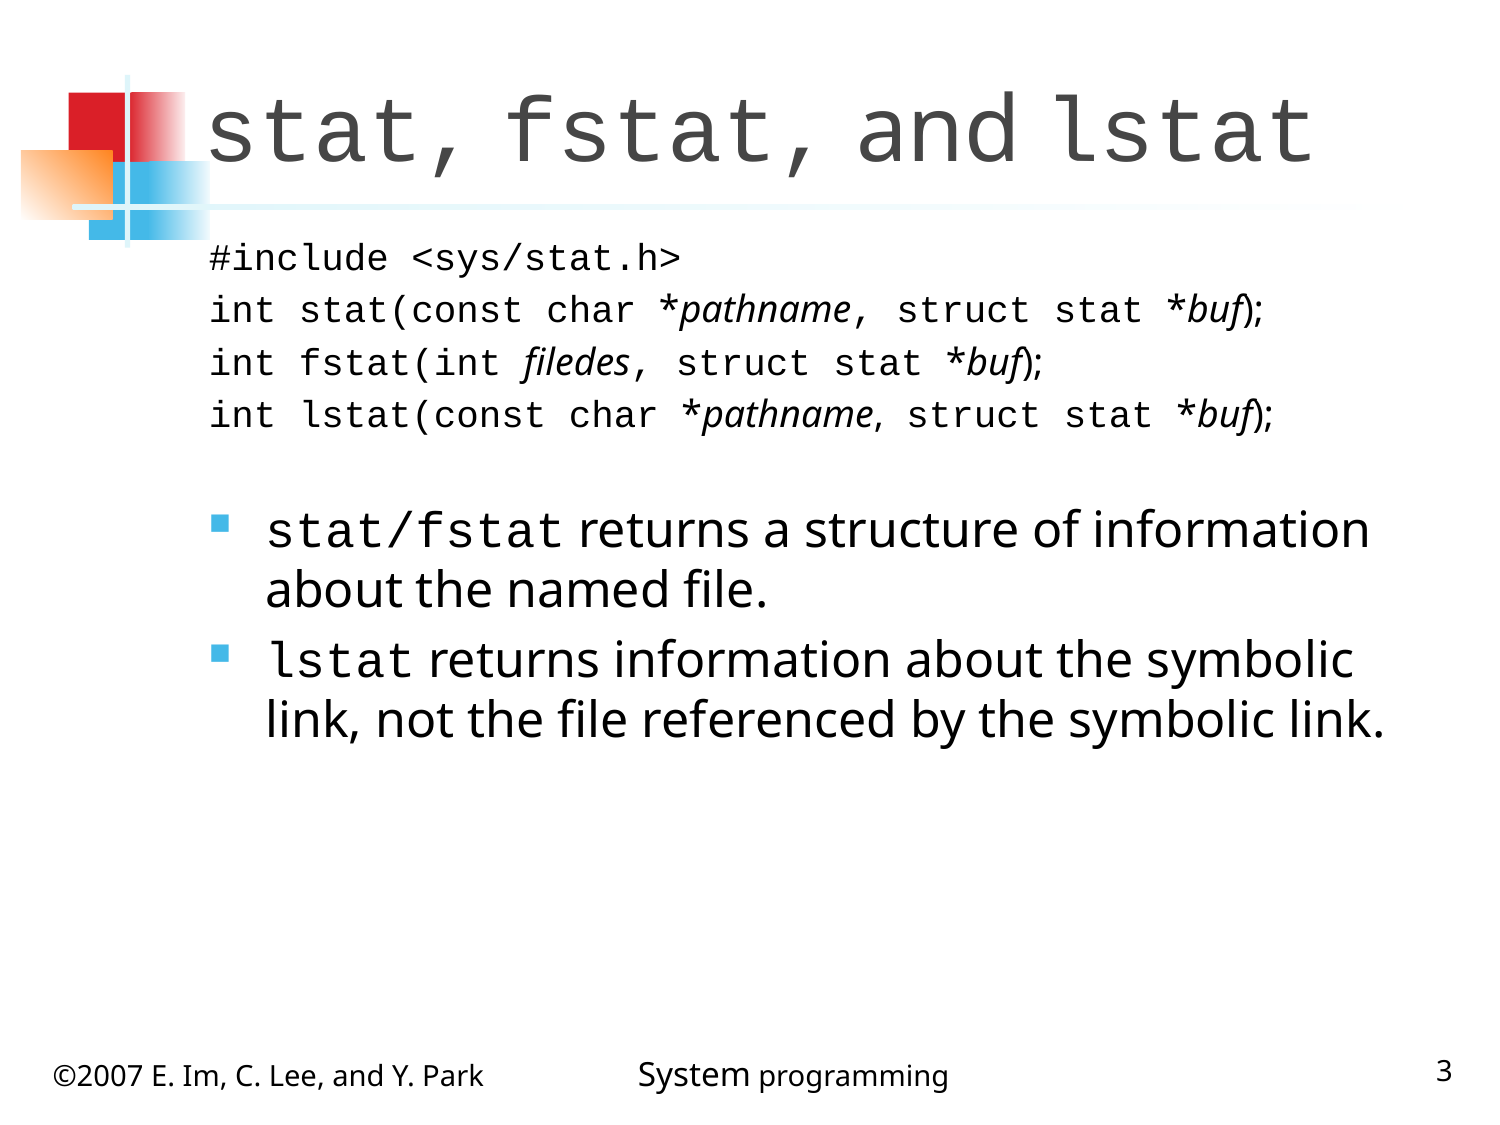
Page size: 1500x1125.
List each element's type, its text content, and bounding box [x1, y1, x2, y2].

list #include <sys/stat.h> int stat(const char *pathname, struct stat *buf); int fstat(int filedes, struct stat *buf); int lstat(const char *pathname, struct stat *buf); stat/fstat returns a structure of information about the named file. lstat returns information about the symbolic link, not the file referenced by the symbolic link. [193, 224, 1470, 1007]
title stat, fstat, and lstat [188, 34, 1468, 188]
slide_number 3 [1154, 1023, 1468, 1100]
footer ©2007 E. Im, C. Lee, and Y. Park [37, 1024, 505, 1101]
